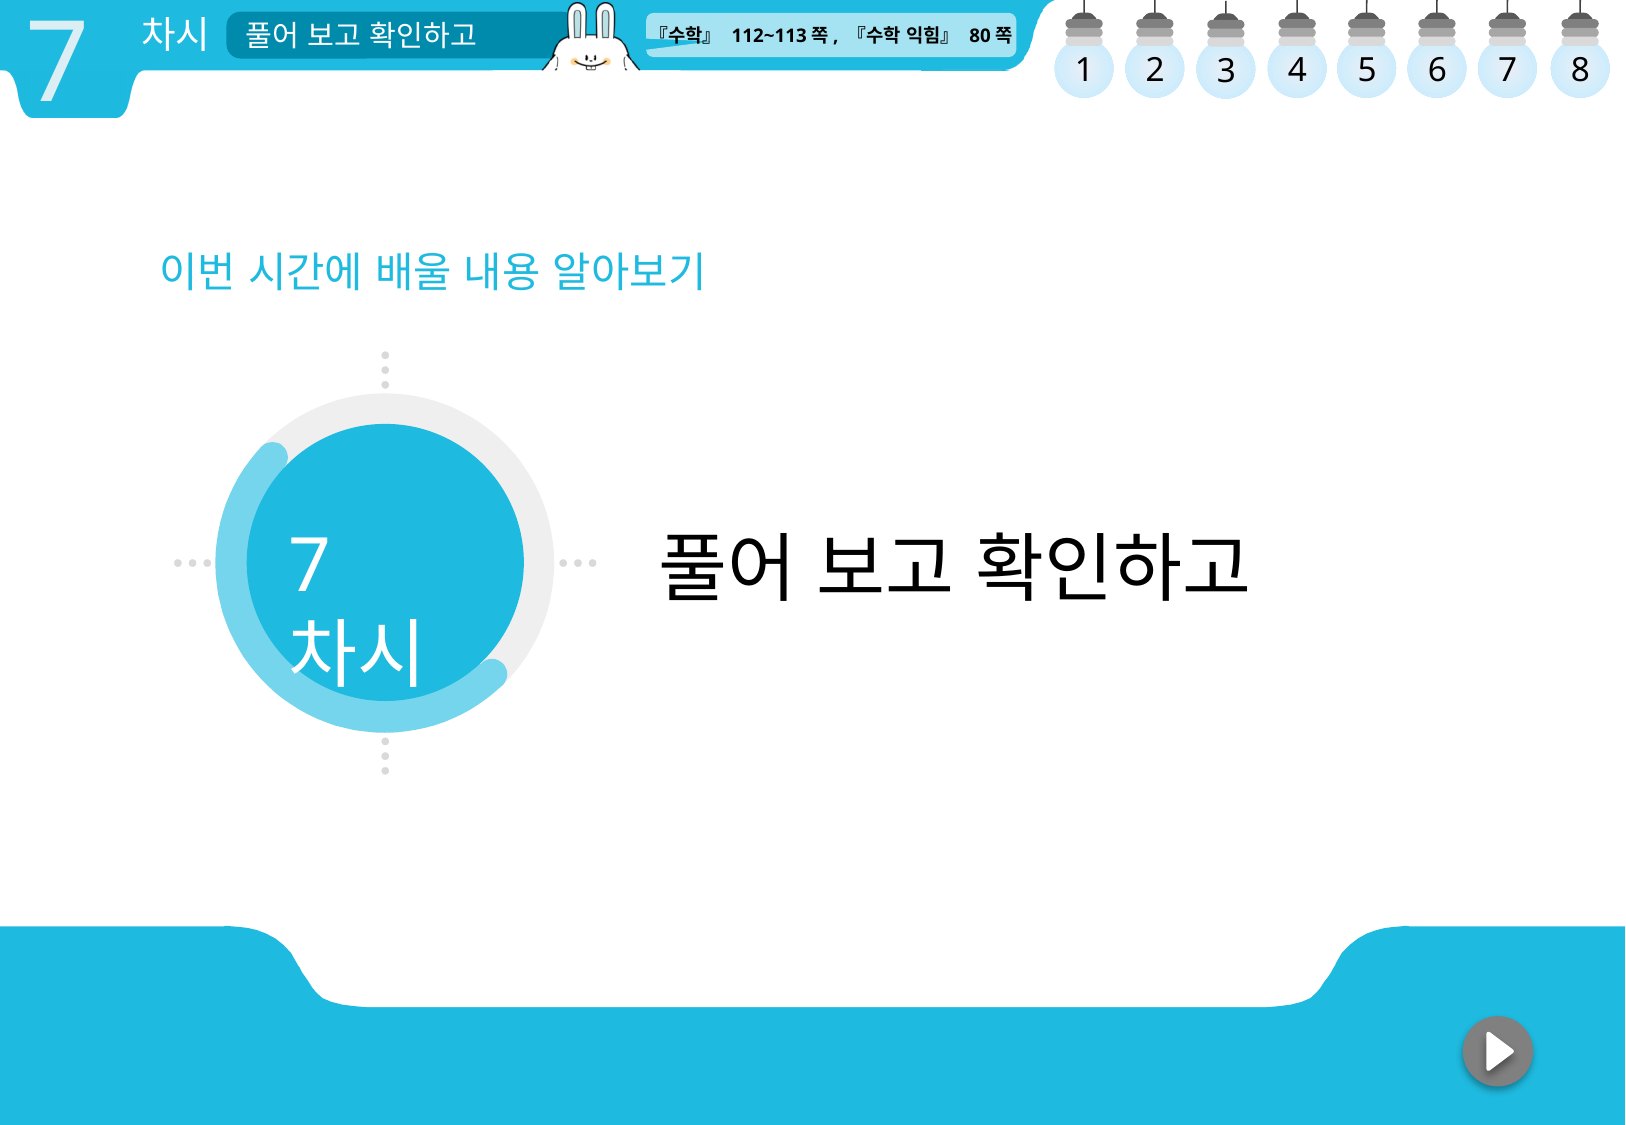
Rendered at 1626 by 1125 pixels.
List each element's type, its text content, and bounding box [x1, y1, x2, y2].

text_box 이번 시간에 배울 내용 알아보기 [144, 238, 789, 304]
picture [3, 70, 145, 118]
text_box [174, 350, 597, 775]
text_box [920, 0, 1610, 99]
picture [540, 2, 641, 70]
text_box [0, 925, 1625, 1125]
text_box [1462, 1015, 1534, 1087]
text_box 풀어 보고 확인하고 [643, 427, 1484, 686]
text_box 『수학』 112~113쪽, 『수학 익힘』 80쪽 [644, 10, 915, 60]
